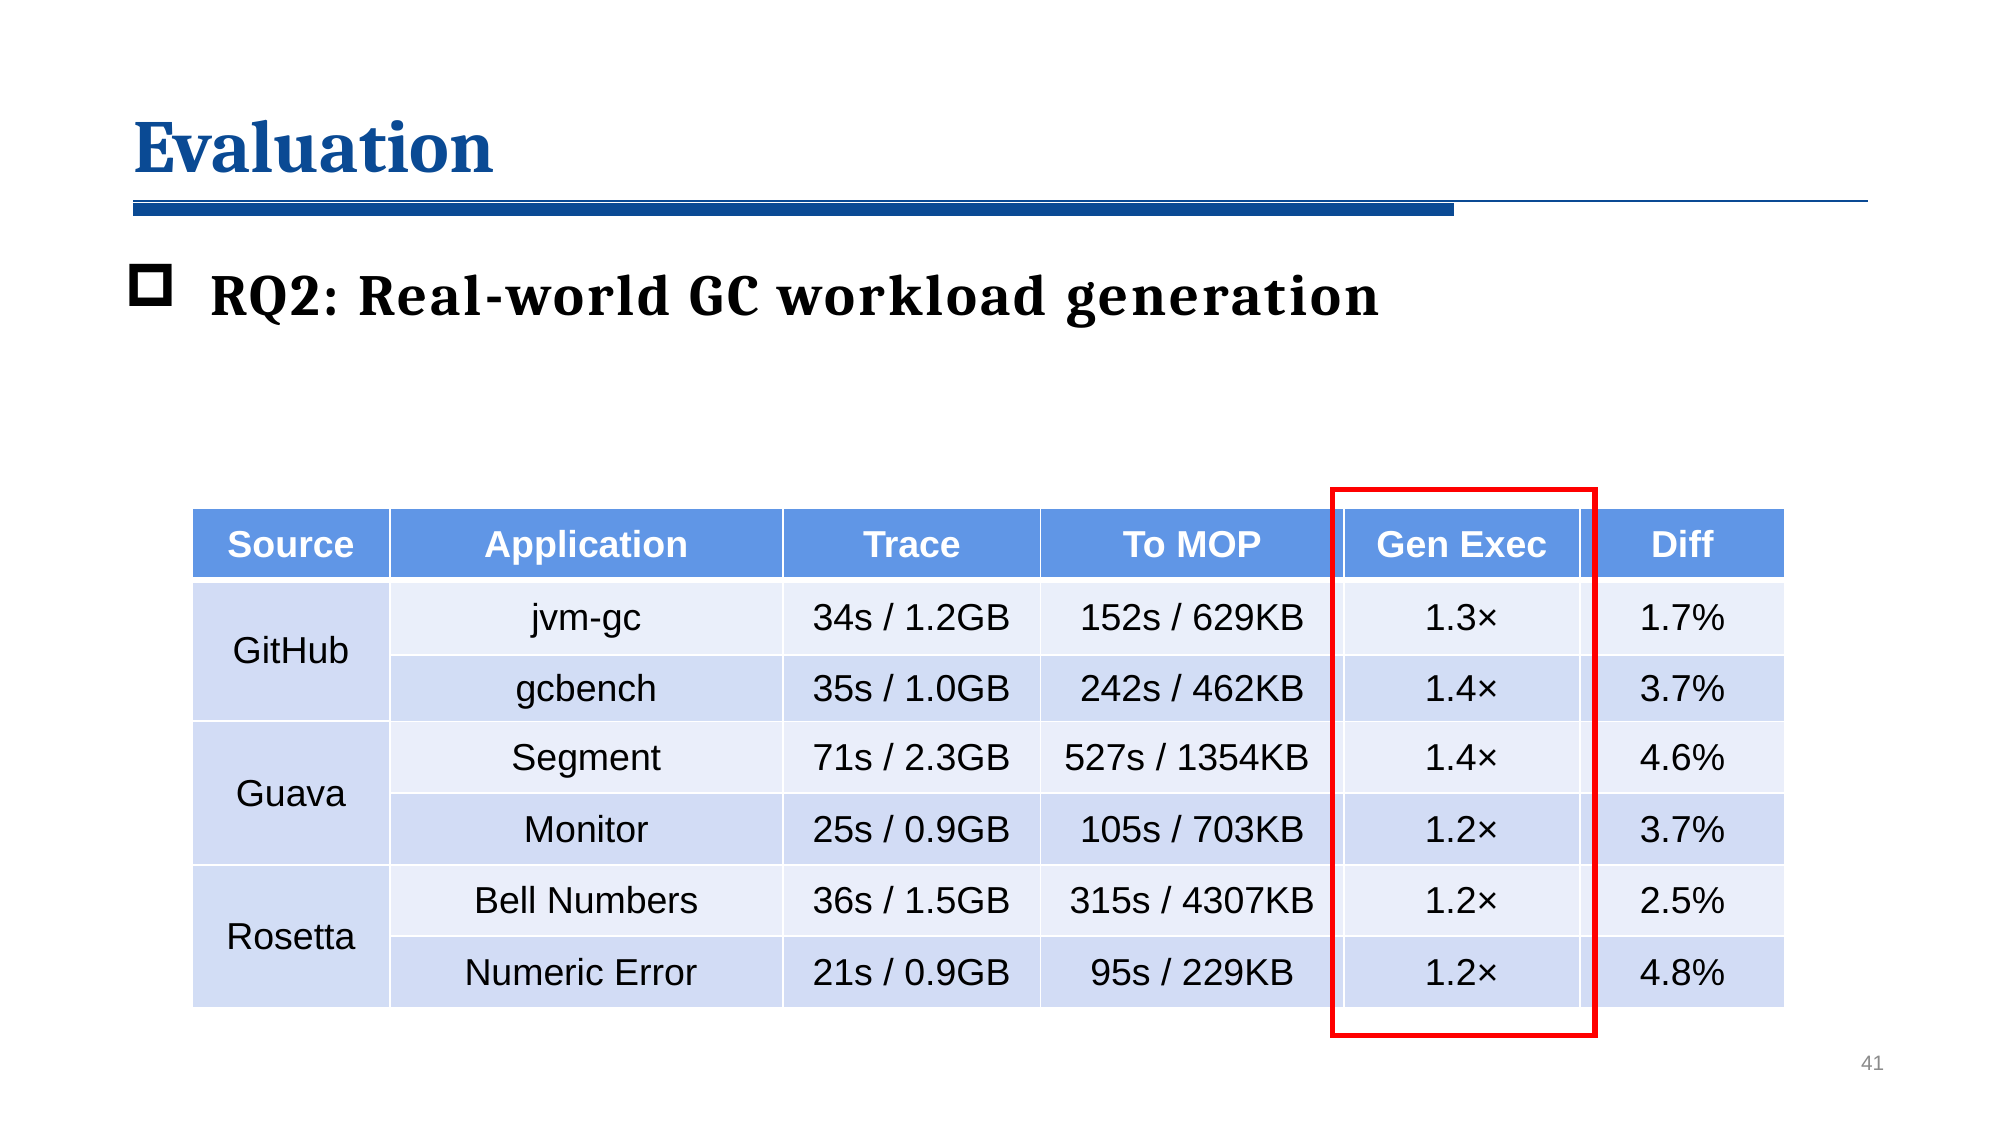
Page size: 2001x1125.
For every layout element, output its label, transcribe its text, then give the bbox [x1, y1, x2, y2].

table_cell Bell Numbers [391, 866, 782, 935]
table_cell 1.7% [1596, 583, 1784, 654]
table_cell Rosetta [193, 866, 389, 1007]
table_cell 95s / 229KB [1041, 937, 1332, 1007]
table_cell 3.7% [1596, 656, 1784, 721]
table_cell Segment [391, 722, 782, 792]
text_box 2 [117, 86, 248, 197]
table_header Trace [784, 509, 1040, 577]
table_cell gcbench [391, 656, 782, 721]
list RQ2: Real-world GC workload generation [109, 228, 1891, 1040]
table_cell 4.6% [1596, 722, 1784, 792]
table_cell 21s / 0.9GB [784, 937, 1040, 1007]
table_cell 35s / 1.0GB [784, 656, 1040, 721]
table_cell 242s / 462KB [1041, 656, 1332, 721]
table_cell 36s / 1.5GB [784, 866, 1040, 935]
text_box [1332, 488, 1596, 1037]
table_cell 25s / 0.9GB [784, 794, 1040, 864]
table_header Application [391, 509, 782, 577]
table_cell 2.5% [1596, 866, 1784, 935]
table_header Diff [1596, 509, 1784, 577]
table_cell 3.7% [1596, 794, 1784, 864]
table_cell Numeric Error [391, 937, 782, 1007]
table_cell 527s / 1354KB [1041, 722, 1332, 792]
table_cell Monitor [391, 794, 782, 864]
table_cell Guava [193, 722, 389, 864]
table_cell 152s / 629KB [1041, 583, 1332, 654]
table_cell 105s / 703KB [1041, 794, 1332, 864]
table_cell 4.8% [1596, 937, 1784, 1007]
table_cell 34s / 1.2GB [784, 583, 1040, 654]
text_box Evaluation [133, 96, 1890, 188]
table_cell 315s / 4307KB [1041, 866, 1332, 935]
table_cell 71s / 2.3GB [784, 722, 1040, 792]
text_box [133, 201, 1868, 210]
table_cell jvm-gc [391, 583, 782, 654]
slide_number 41 [1456, 1035, 1900, 1088]
table_header To MOP [1041, 509, 1332, 577]
table_header Source [193, 509, 389, 577]
table_cell GitHub [193, 583, 389, 720]
